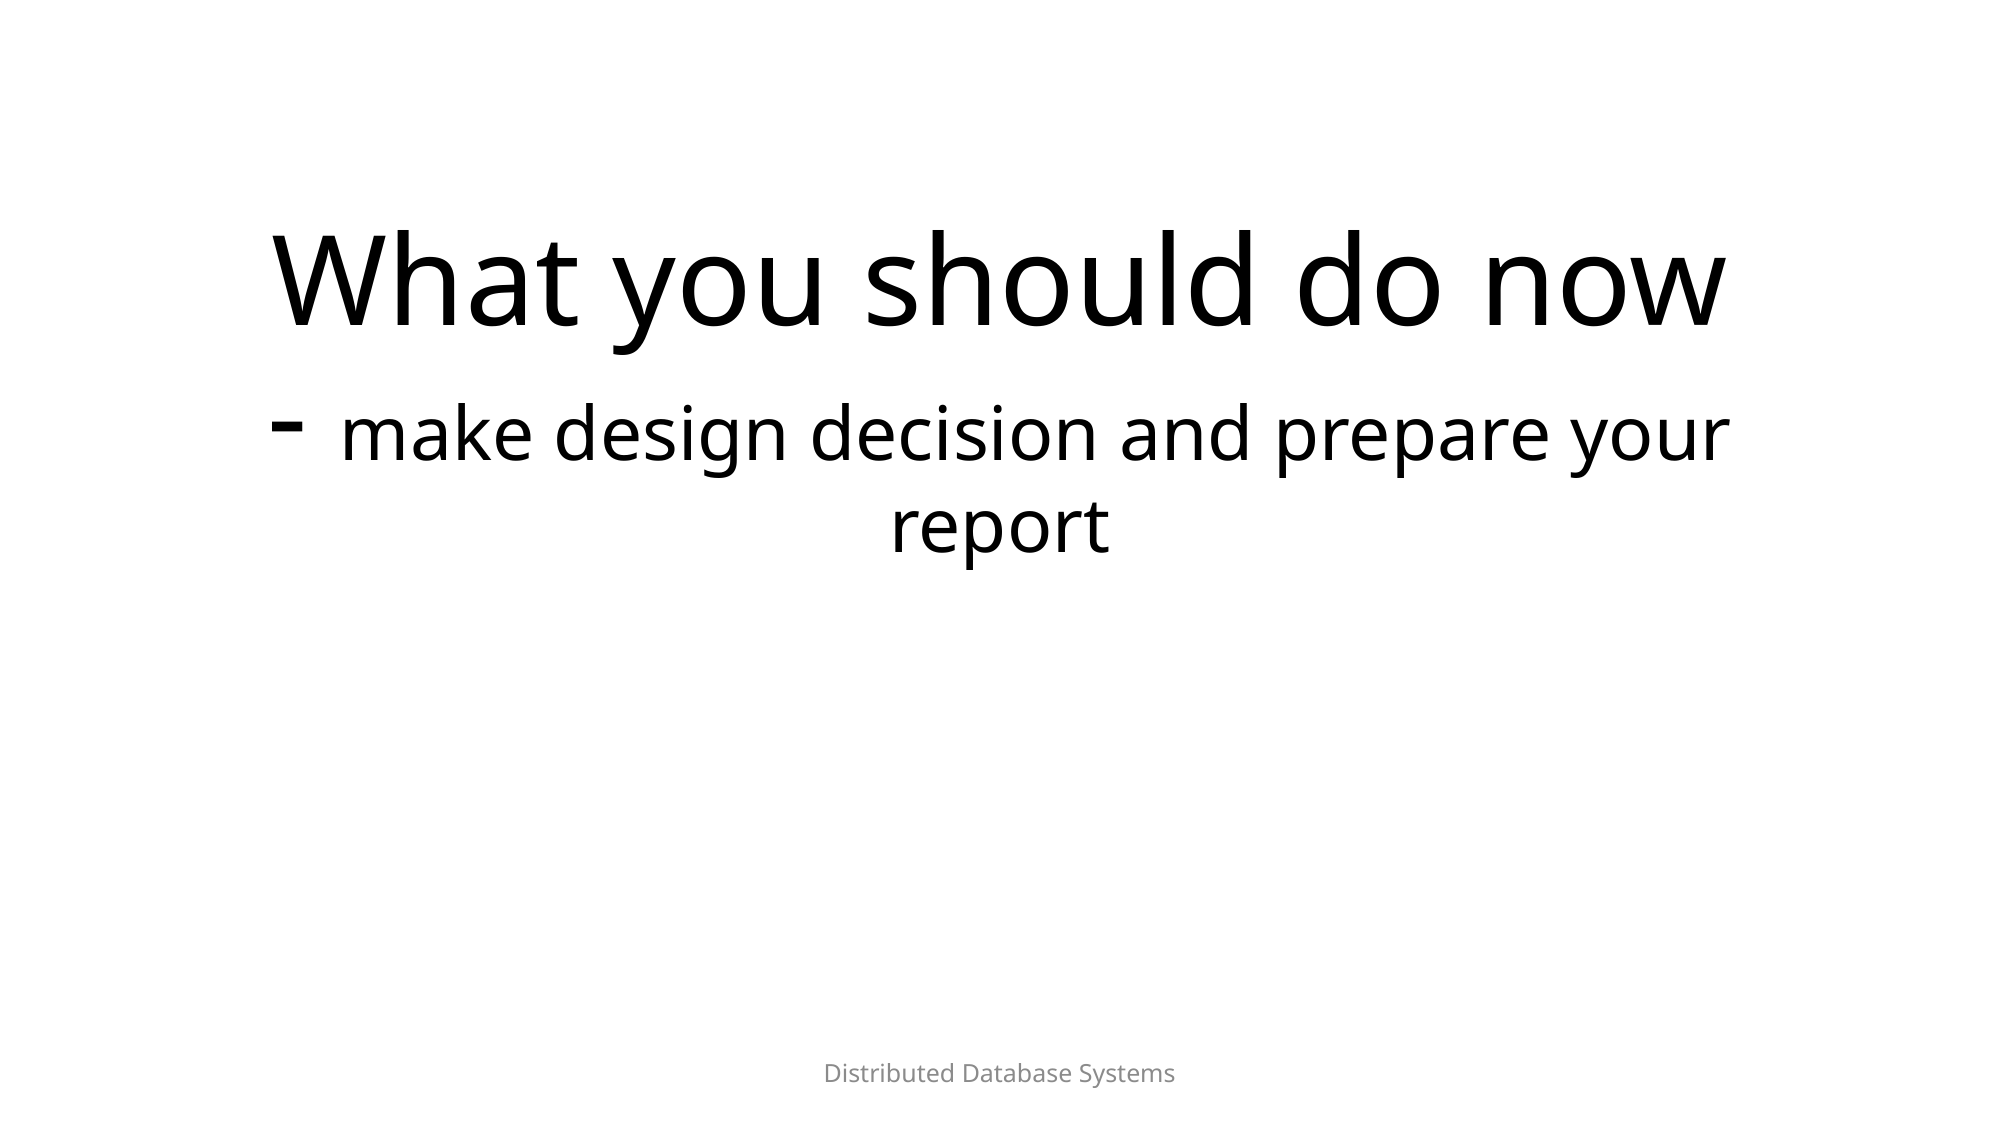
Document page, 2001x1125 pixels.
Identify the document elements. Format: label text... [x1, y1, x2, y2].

footer Distributed Database Systems [662, 1042, 1338, 1103]
title What you should do now - make design decision and prepare your report [249, 184, 1750, 576]
